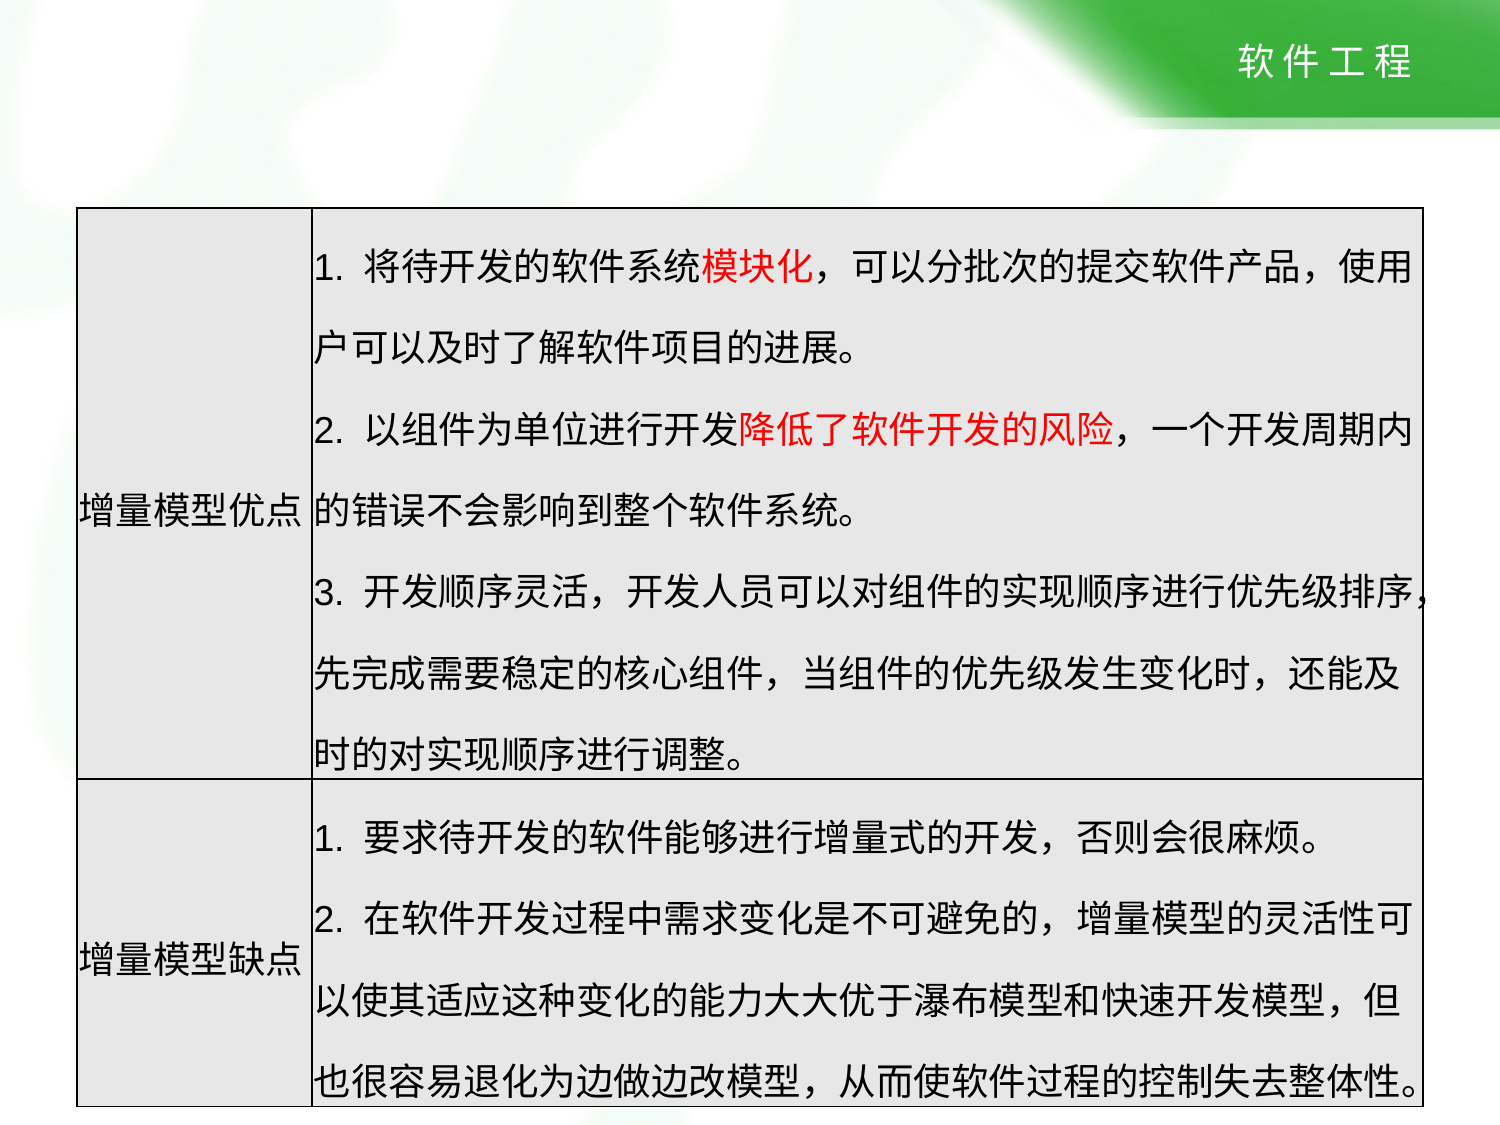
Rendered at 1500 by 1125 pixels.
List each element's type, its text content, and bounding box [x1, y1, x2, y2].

table_cell 1. 要求待开发的软件能够进行增量式的开发，否则会很麻烦。 2. 在软件开发过程中需求变化是不可避免的，增量模型的灵活性可以使其适应这种变化的能力大大优于瀑布模型和快速开发模型，但也很容易退化为边做边改模型，从而使软件过程的控制失去整体性。 [313, 780, 1422, 1106]
table_header 1. 将待开发的软件系统模块化，可以分批次的提交软件产品，使用户可以及时了解软件项目的进展。 2. 以组件为单位进行开发降低了软件开发的风险，一个开发周期内的错误不会影响到整个软件系统。 3. 开发顺序灵活，开发人员可以对组件的实现顺序进行优先级排序，先完成需要稳定的核心组件，当组件的优先级发生变化时，还能及时的对实现顺序进行调整。 [313, 209, 1422, 778]
table_header 增量模型优点 [78, 209, 311, 778]
picture [0, 0, 1500, 1125]
table_cell 增量模型缺点 [78, 780, 311, 1106]
